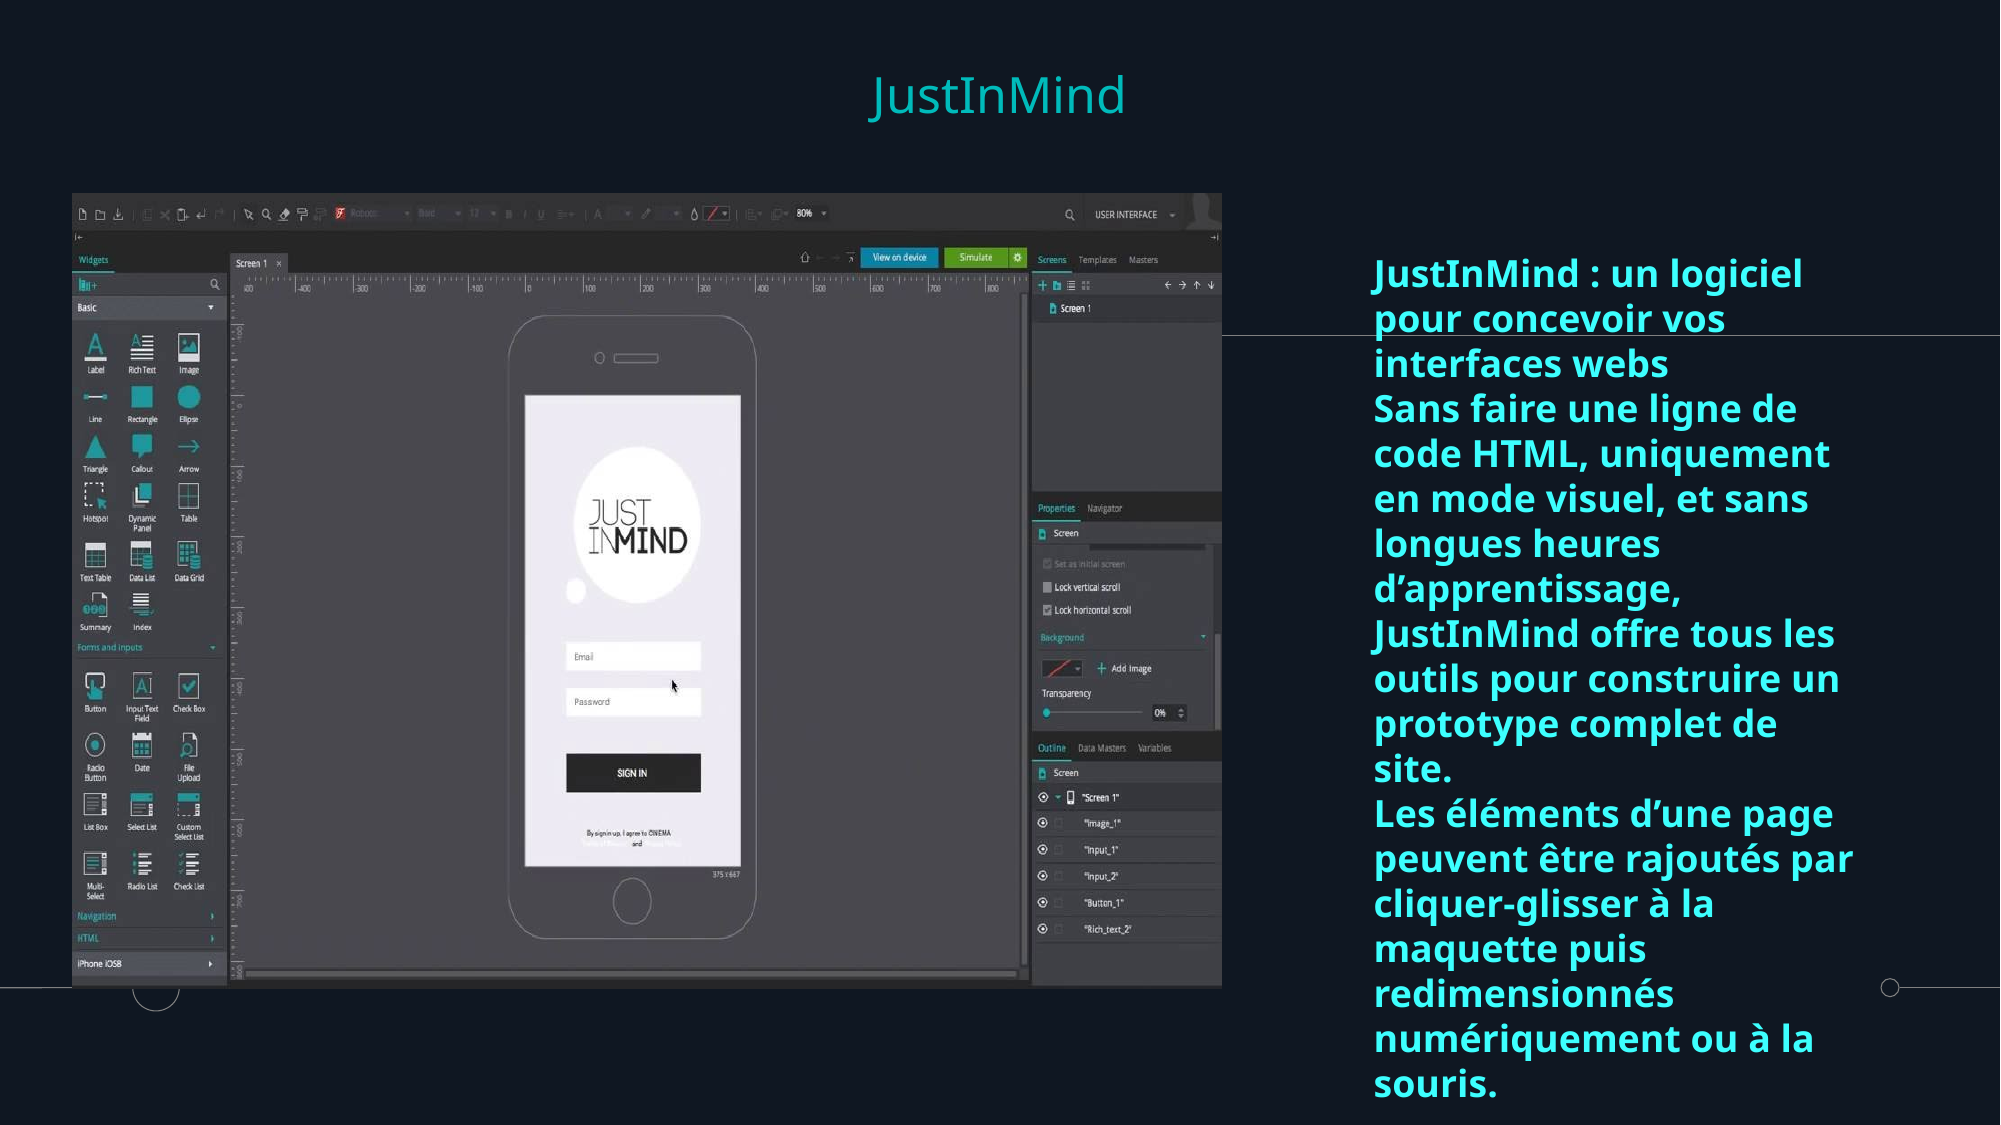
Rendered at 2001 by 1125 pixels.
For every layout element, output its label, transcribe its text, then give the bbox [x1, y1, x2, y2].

text_box JustInMind : un logiciel pour concevoir vos interfaces webs Sans faire une ligne de code HTML, uniquement en mode visuel, et sans longues heures d’apprentissage, JustInMind offre tous les outils pour construire un prototype complet de site. Les éléments d’une page peuvent être rajoutés par cliquer-glisser à la maquette puis redimensionnés numériquement ou à la souris. [1358, 242, 1879, 1125]
text_box JustInMind [857, 55, 1143, 131]
picture [72, 193, 1222, 989]
